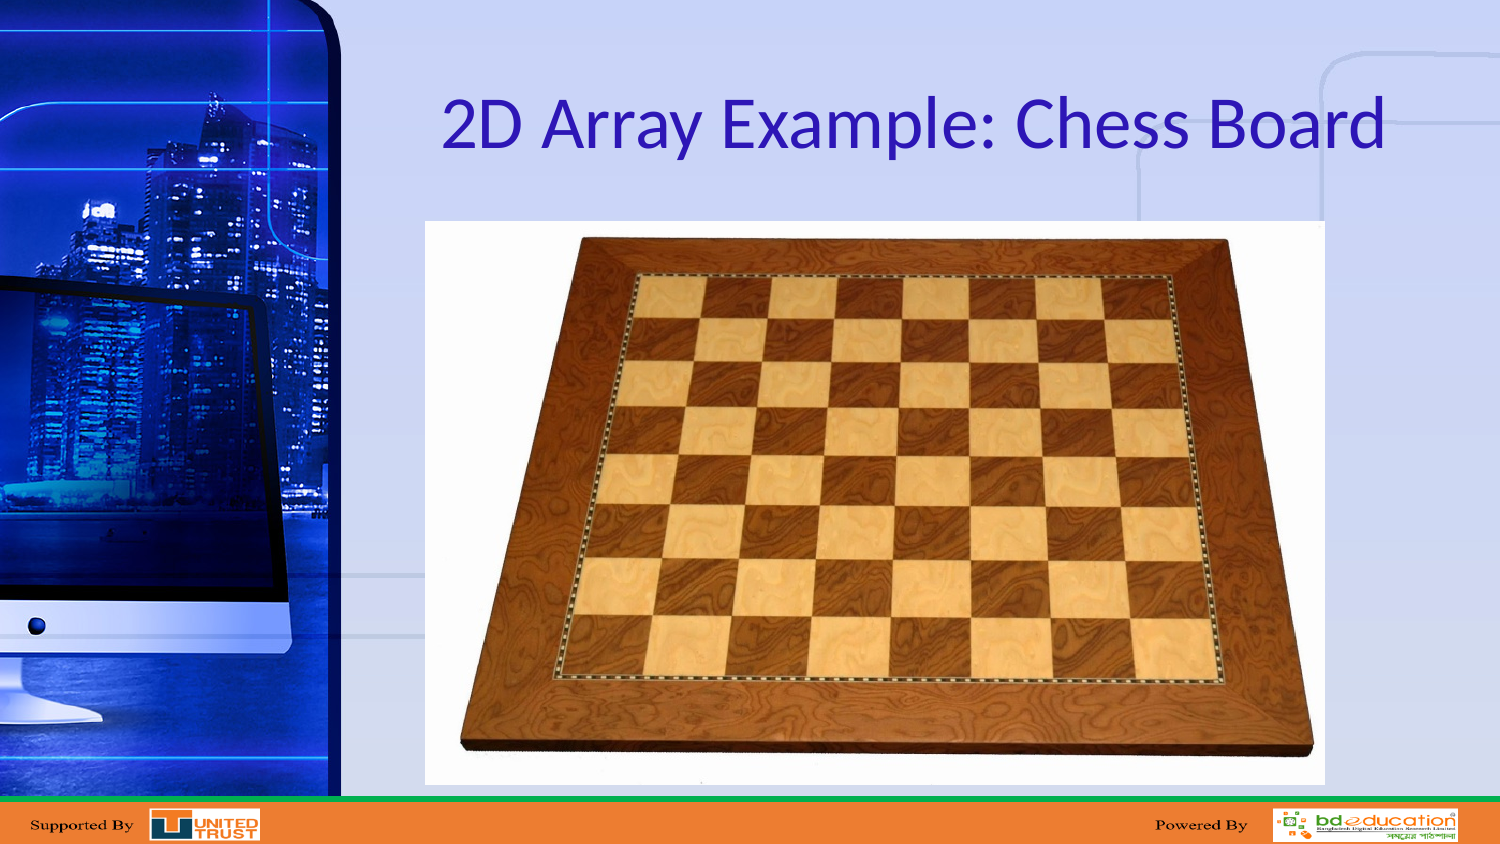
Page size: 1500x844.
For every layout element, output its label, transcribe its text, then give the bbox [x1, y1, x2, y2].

title 2D Array Example: Chess Board [425, 71, 1427, 166]
picture [0, 0, 1500, 844]
